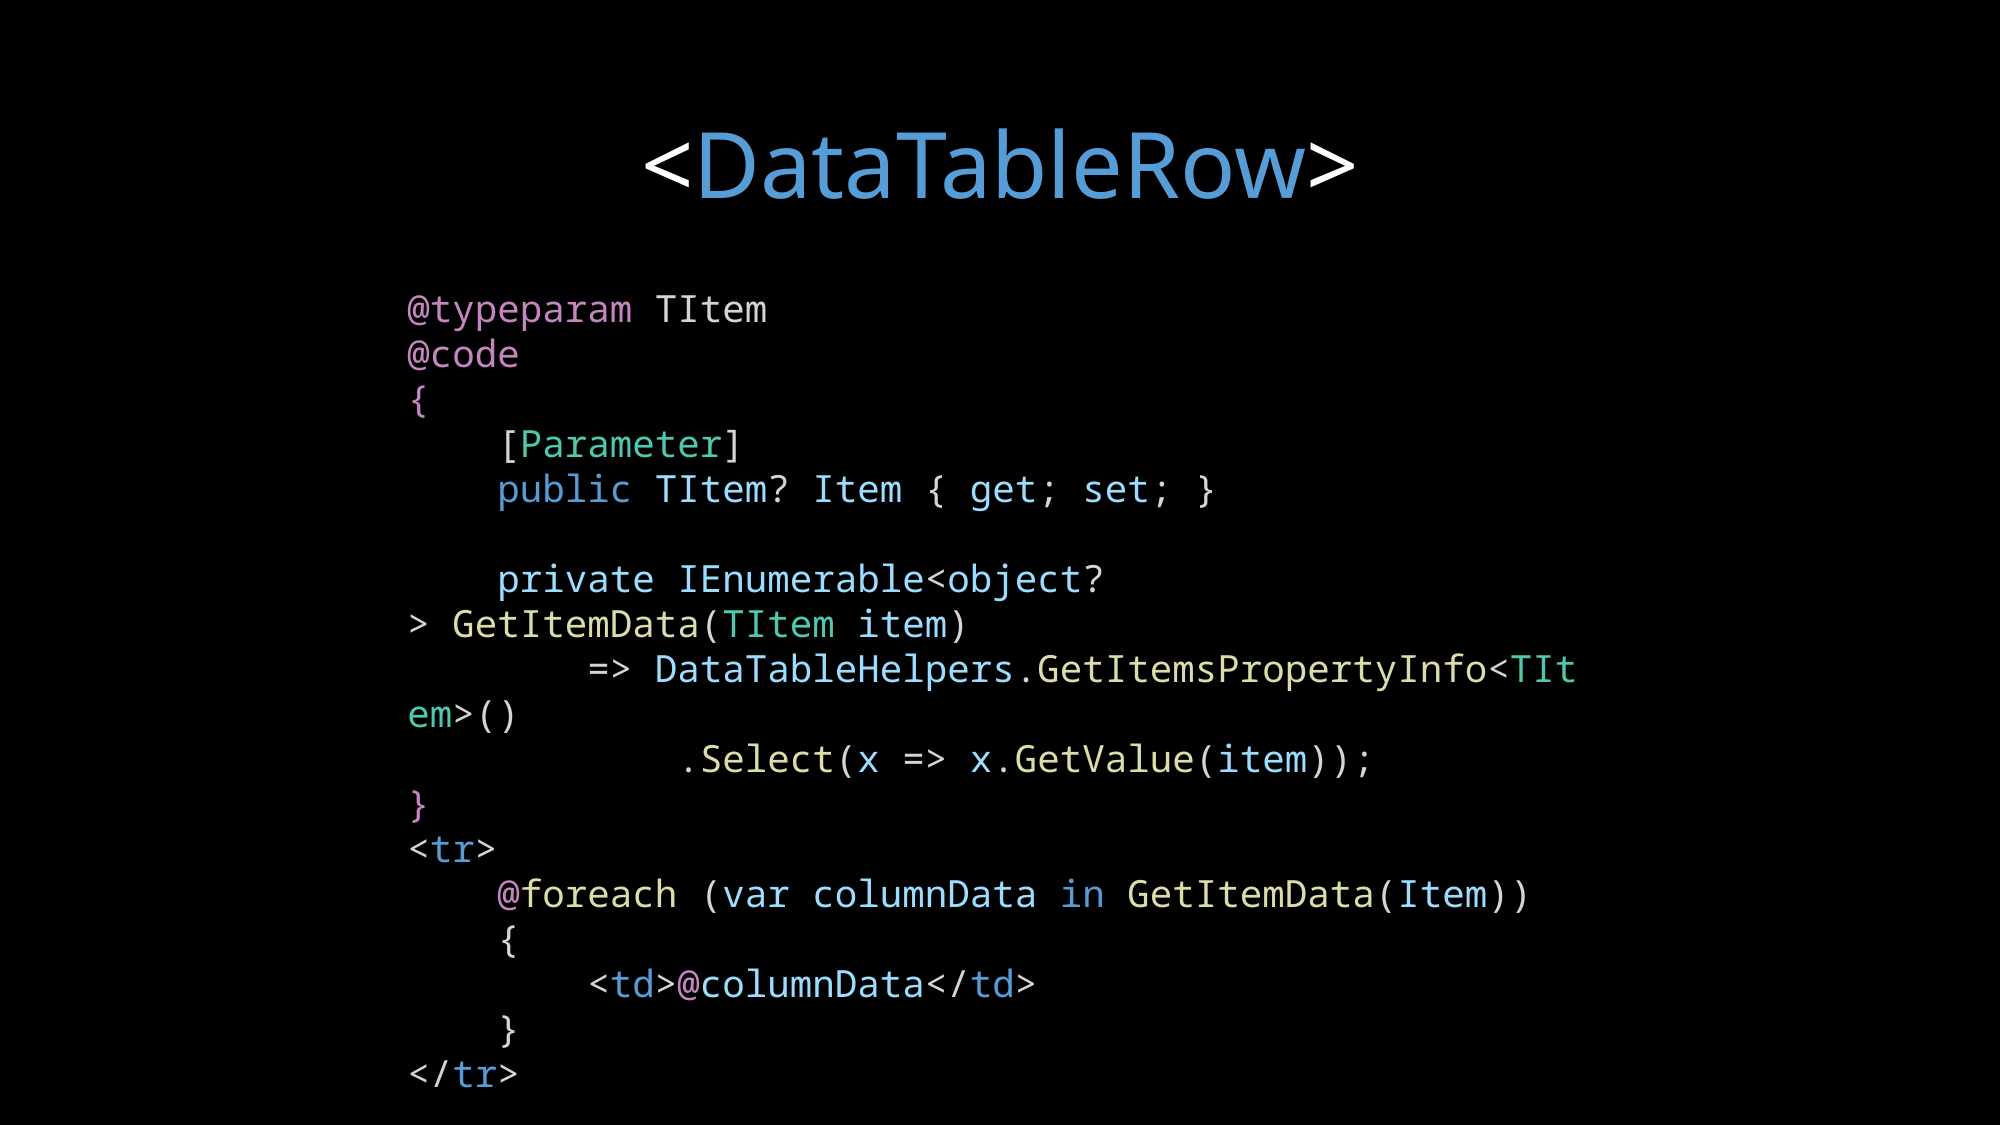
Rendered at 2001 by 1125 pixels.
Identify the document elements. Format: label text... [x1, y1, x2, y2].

text_box @typeparam TItem @code { [Parameter] public TItem? Item { get; set; } private IEnumerable<object?> GetItemData(TItem item) => DataTableHelpers.GetItemsPropertyInfo<TItem>() .Select(x => x.GetValue(item)); } <tr> @foreach (var columnData in GetItemData(Item)) { <td>@columnData</td> } </tr> [392, 277, 1608, 1102]
title <DataTableRow> [137, 59, 1863, 278]
